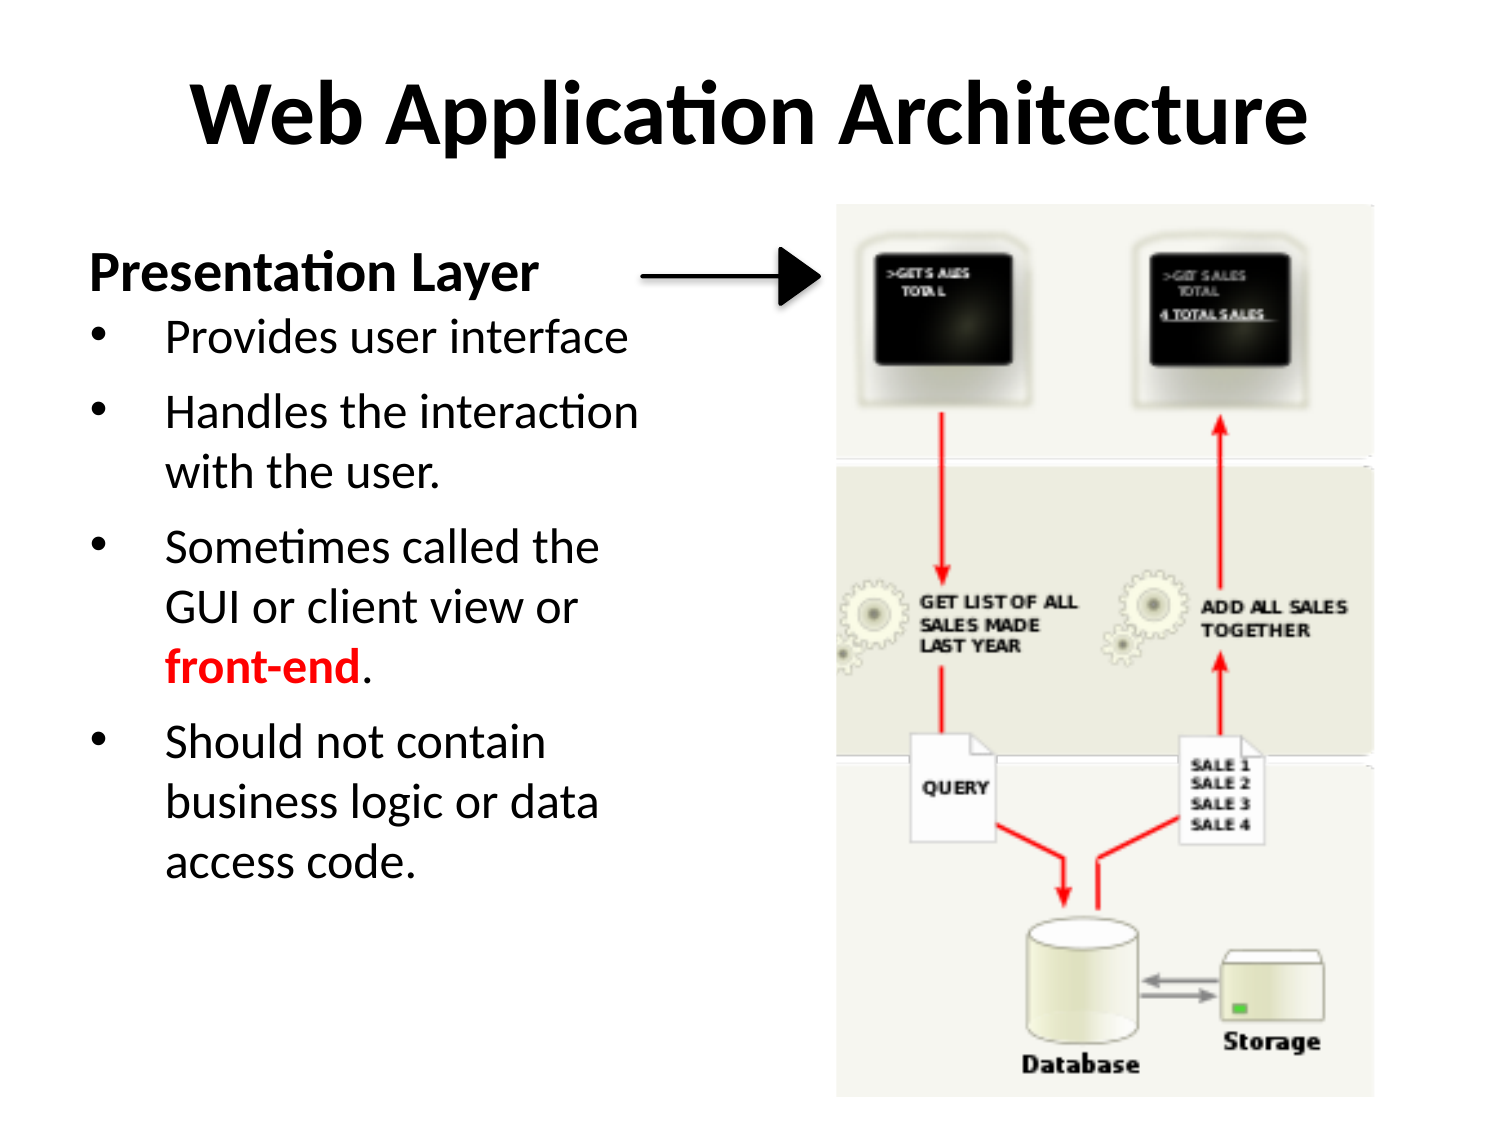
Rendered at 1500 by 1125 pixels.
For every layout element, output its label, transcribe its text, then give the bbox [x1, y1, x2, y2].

picture [835, 203, 1375, 1097]
text_box Web Application Architecture [74, 14, 1425, 202]
text_box [641, 248, 820, 305]
text_box Presentation Layer Provides user interface Handles the interaction with the user. Sometimes called the GUI or client view or front-end. Should not contain business logic or data access code. [75, 225, 679, 896]
